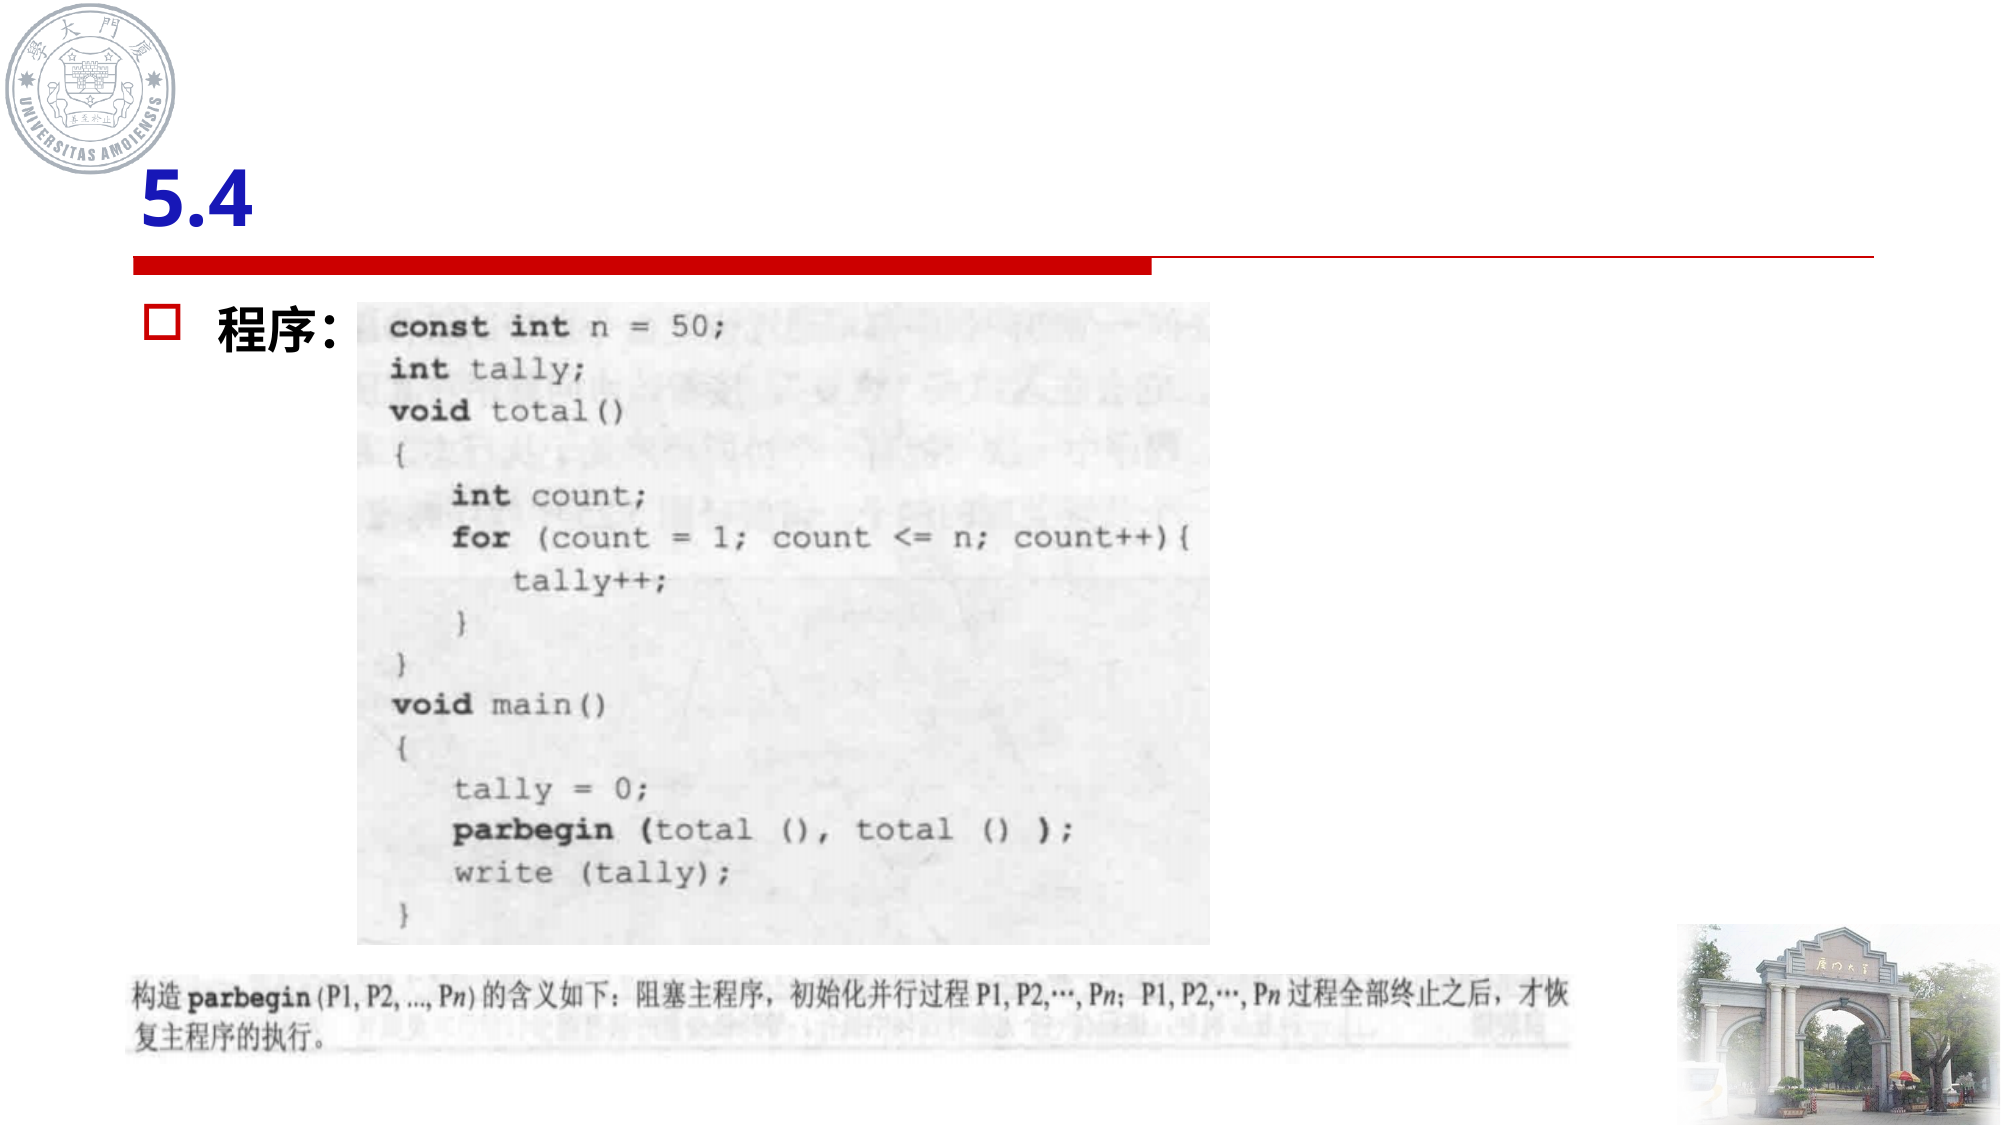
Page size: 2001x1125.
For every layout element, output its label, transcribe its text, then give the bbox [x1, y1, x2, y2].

text_box 程序： [125, 291, 1888, 1095]
picture [1677, 924, 2001, 1125]
picture [124, 974, 1577, 1065]
picture [357, 302, 1210, 945]
title 5.4 [125, 50, 1876, 250]
